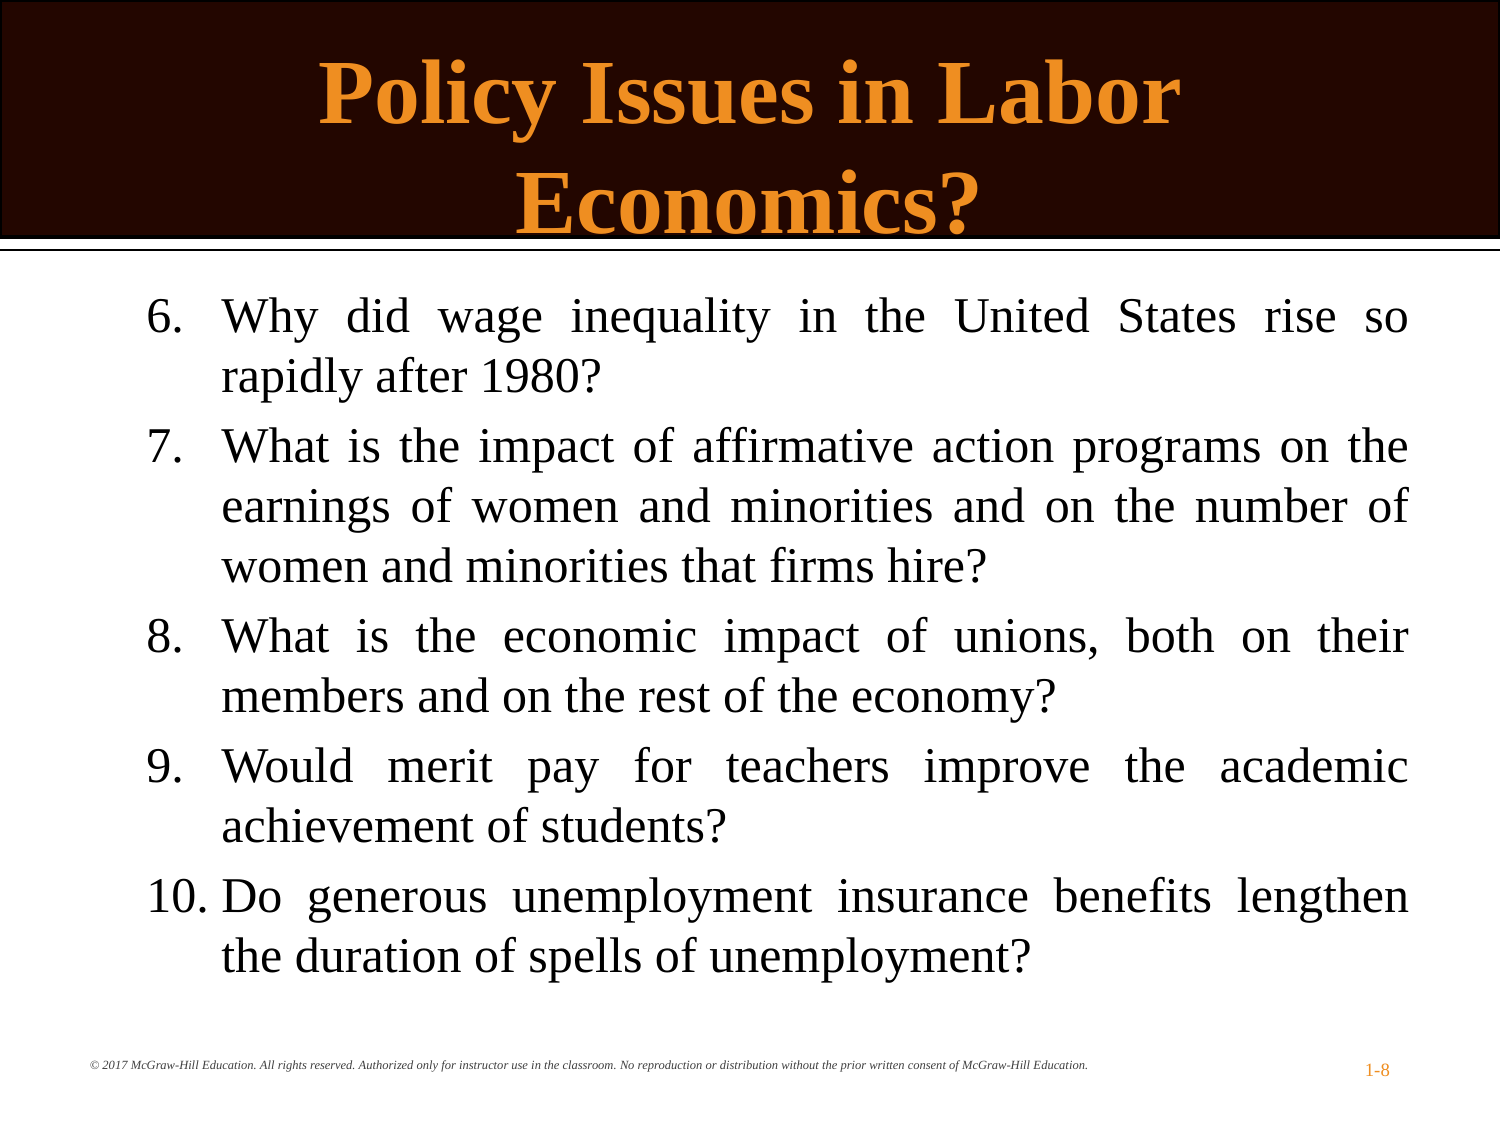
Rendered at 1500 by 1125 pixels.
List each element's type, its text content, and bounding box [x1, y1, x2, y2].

title Policy Issues in Labor Economics? [75, 48, 1425, 236]
list Why did wage inequality in the United States rise so rapidly after 1980? What is the impact of affirmative action programs on the earnings of women and minorities and on the number of women and minorities that firms hire? What is the economic impact of unions, both on their members and on the rest of the economy? Would merit pay for teachers improve the academic achievement of students? Do generous unemployment insurance benefits lengthen the duration of spells of unemployment? [75, 275, 1425, 1018]
